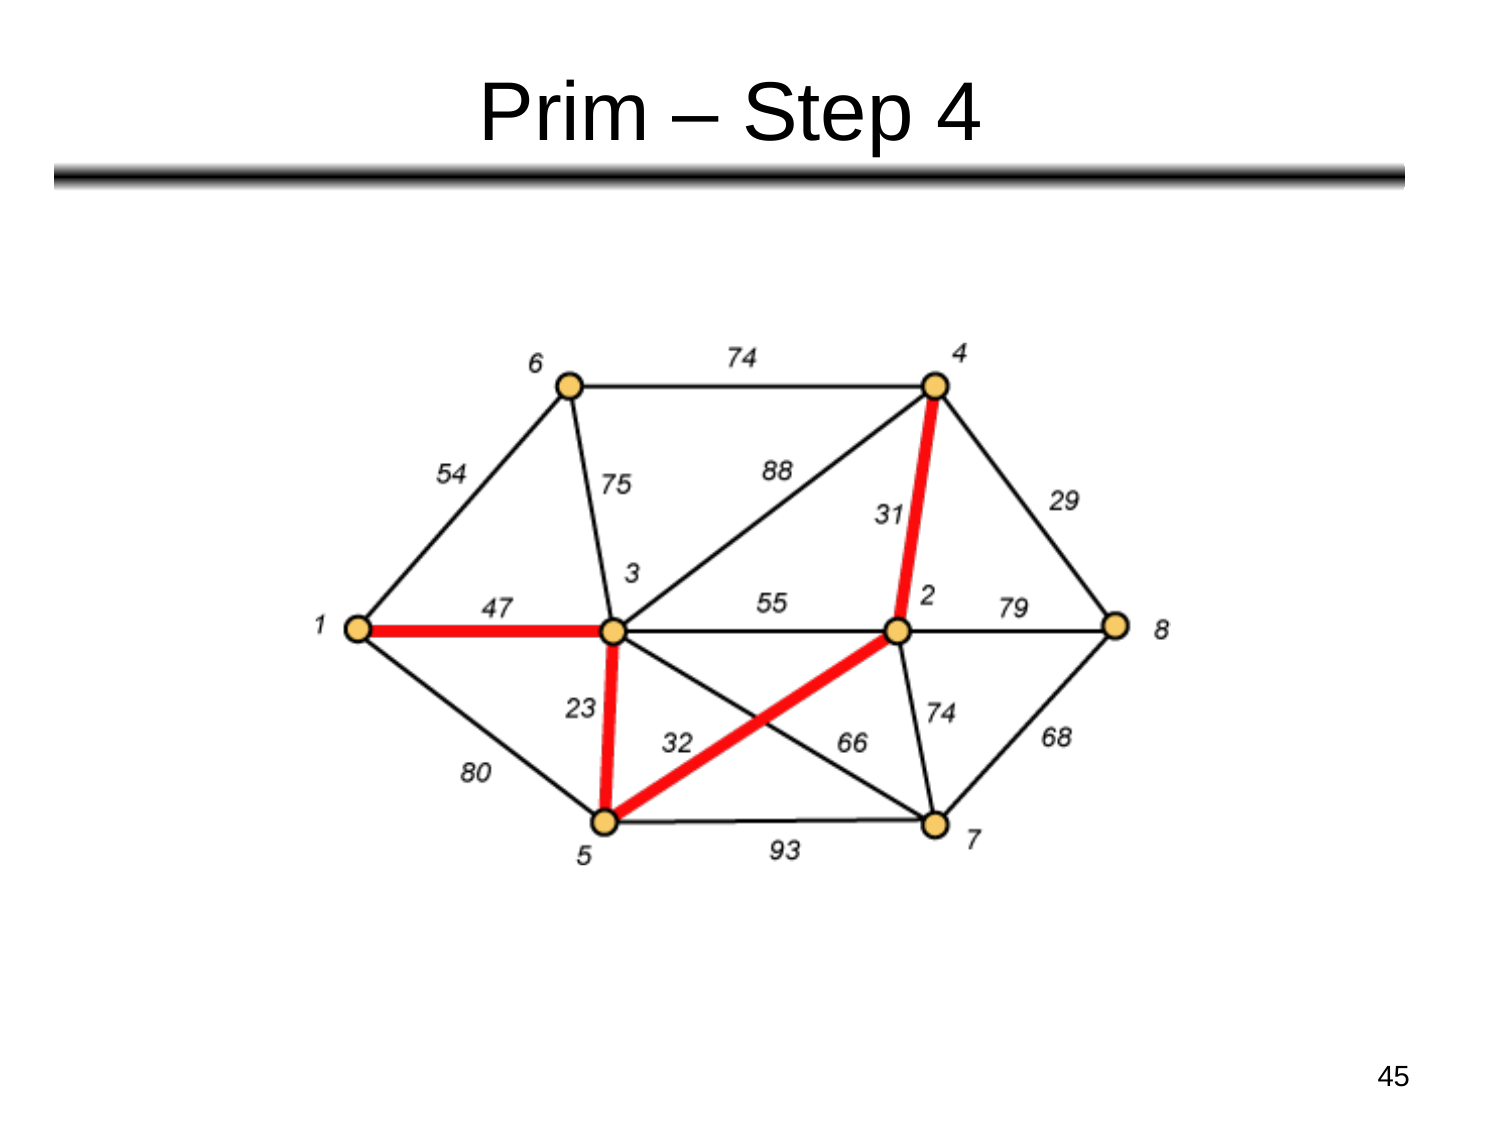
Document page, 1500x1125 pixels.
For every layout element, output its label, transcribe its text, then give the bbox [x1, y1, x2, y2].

picture [312, 337, 1171, 876]
title Prim – Step 4 [55, 16, 1406, 166]
slide_number ‹#› [1074, 1049, 1425, 1103]
